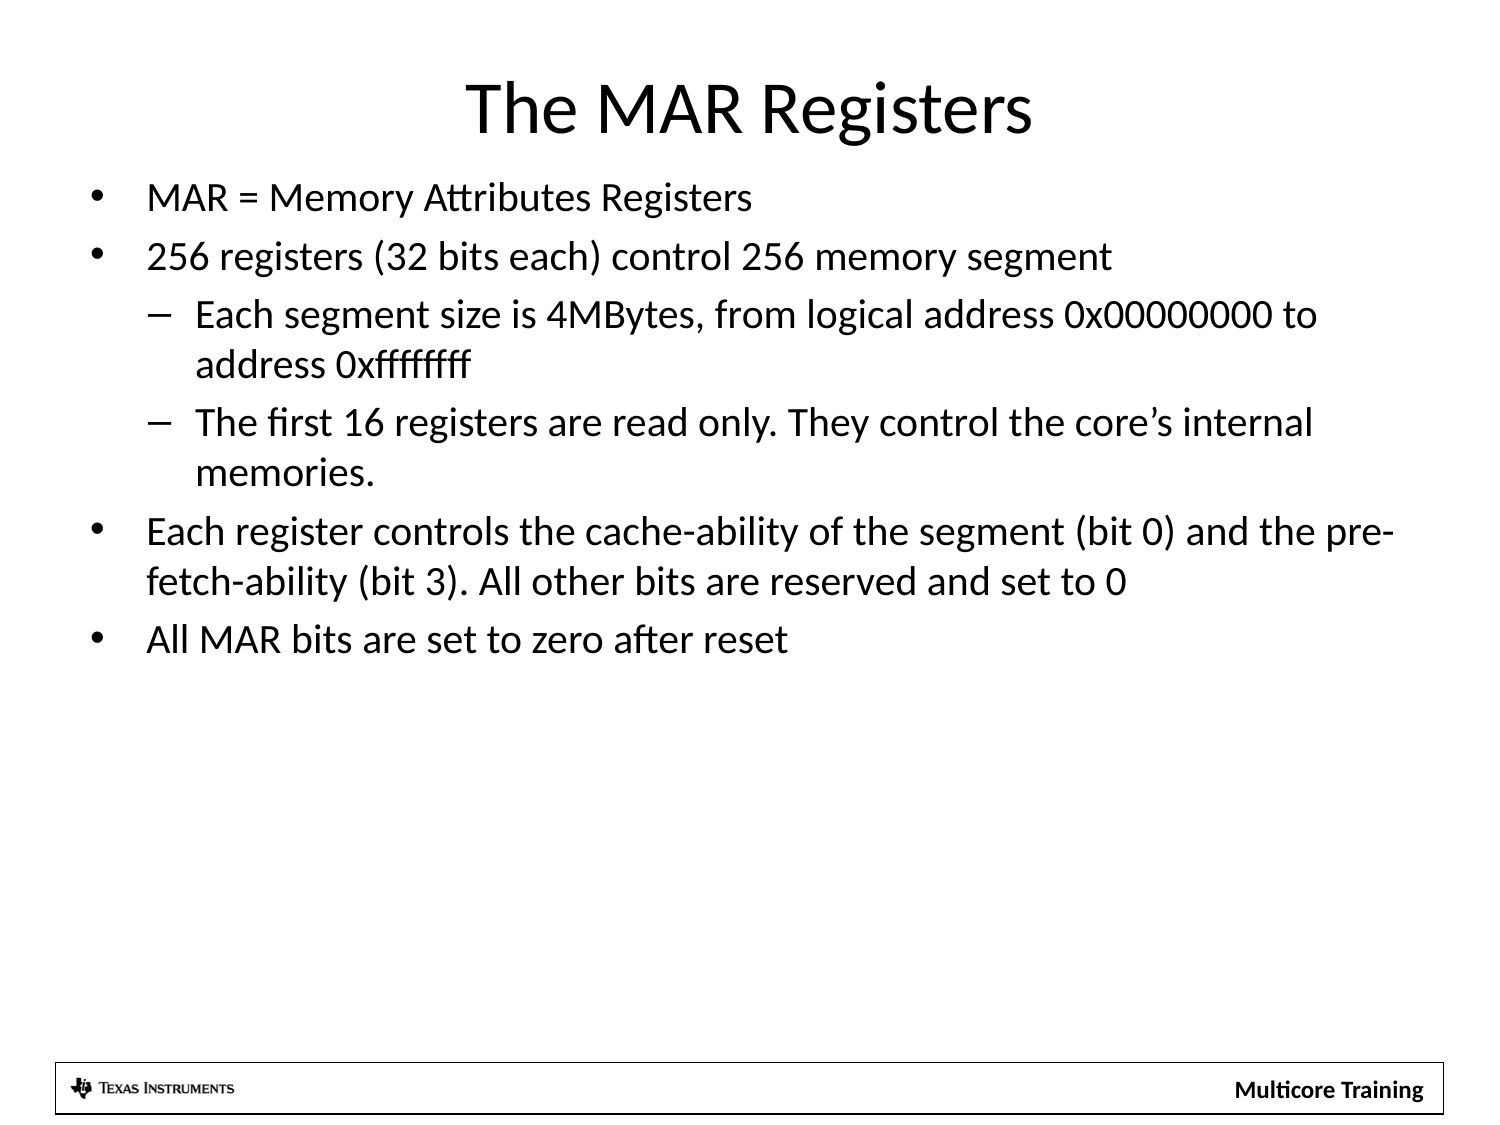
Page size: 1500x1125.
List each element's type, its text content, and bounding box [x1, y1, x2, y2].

title The MAR Registers [74, 44, 1426, 162]
list MAR = Memory Attributes Registers 256 registers (32 bits each) control 256 memory segment Each segment size is 4MBytes, from logical address 0x00000000 to address 0xffffffff The first 16 registers are read only. They control the core’s internal memories. Each register controls the cache-ability of the segment (bit 0) and the pre-fetch-ability (bit 3). All other bits are reserved and set to 0 All MAR bits are set to zero after reset [74, 162, 1426, 1038]
picture [59, 1066, 245, 1110]
